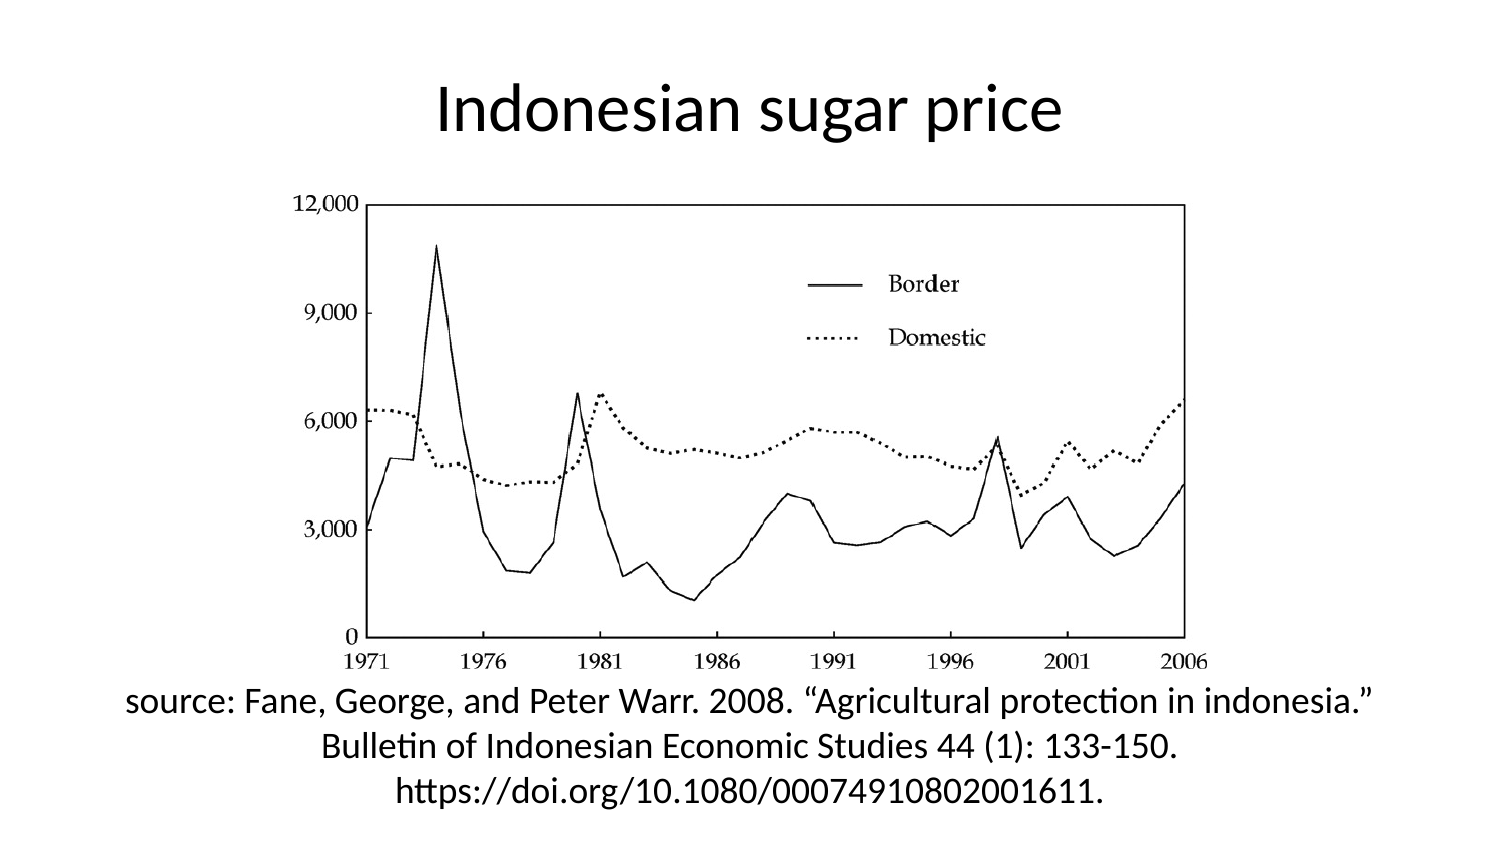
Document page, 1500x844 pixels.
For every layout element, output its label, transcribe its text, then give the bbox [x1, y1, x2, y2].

text_box source: Fane, George, and Peter Warr. 2008. “Agricultural protection in indonesia.” Bulletin of Indonesian Economic Studies 44 (1): 133-150. https://doi.org/10.1080/00074910802001611. [74, 668, 1425, 753]
picture [293, 195, 1207, 669]
title Indonesian sugar price [75, 33, 1425, 175]
